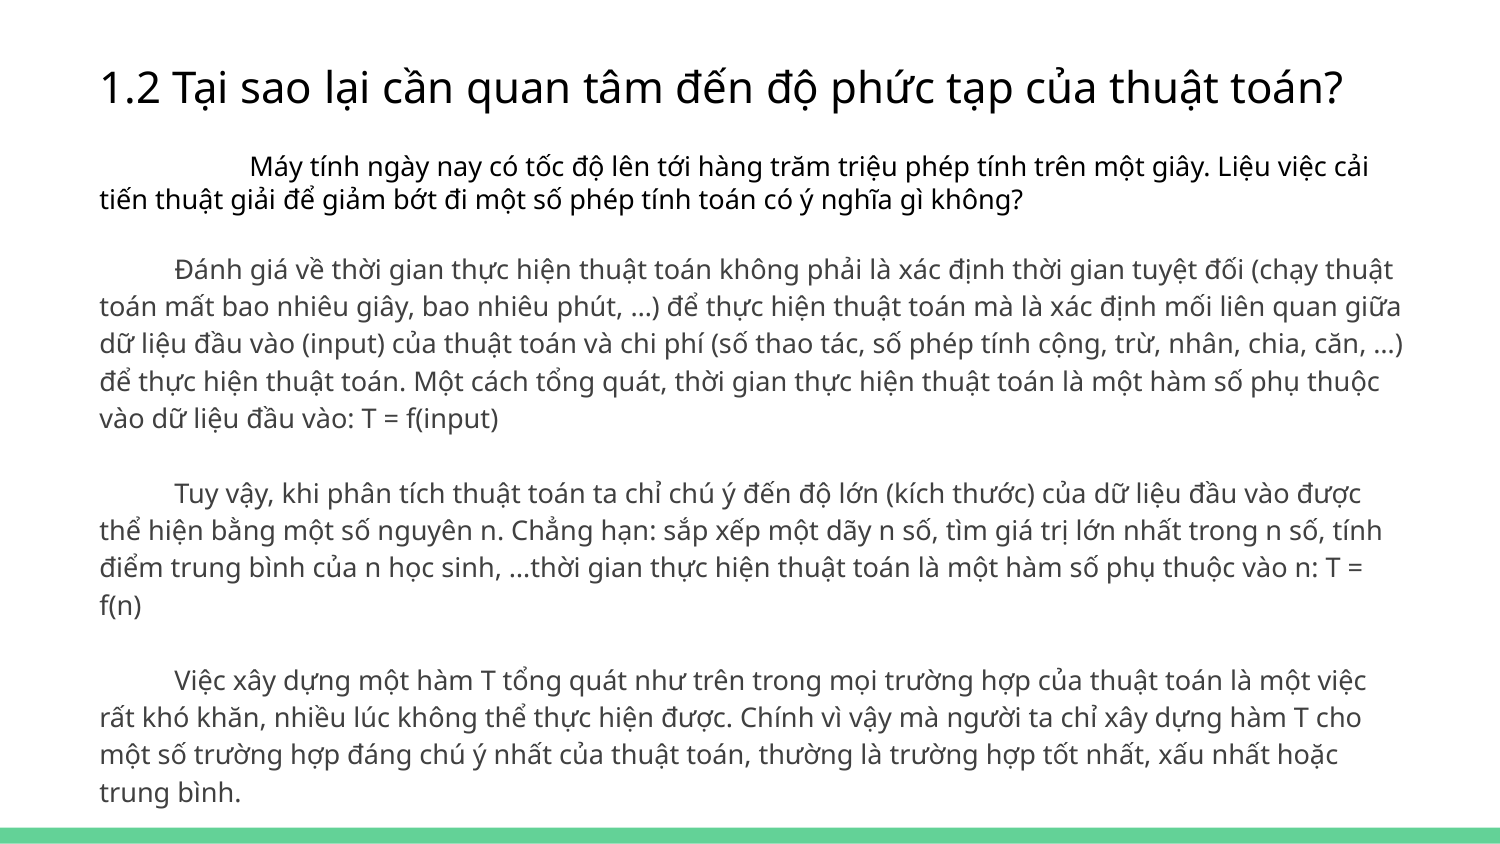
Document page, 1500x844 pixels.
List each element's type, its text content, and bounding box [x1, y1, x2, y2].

text_box 1.2 Tại sao lại cần quan tâm đến độ phức tạp của thuật toán? Máy tính ngày nay có tốc độ lên tới hàng trăm triệu phép tính trên một giây. Liệu việc cải tiến thuật giải để giảm bớt đi một số phép tính toán có ý nghĩa gì không? Ðánh giá về thời gian thực hiện thuật toán không phải là xác định thời gian tuyệt đối (chạy thuật toán mất bao nhiêu giây, bao nhiêu phút, …) để thực hiện thuật toán mà là xác định mối liên quan giữa dữ liệu đầu vào (input) của thuật toán và chi phí (số thao tác, số phép tính cộng, trừ, nhân, chia, căn, …) để thực hiện thuật toán. Một cách tổng quát, thời gian thực hiện thuật toán là một hàm số phụ thuộc vào dữ liệu đầu vào: T = f(input) Tuy vậy, khi phân tích thuật toán ta chỉ chú ý đến độ lớn (kích thước) của dữ liệu đầu vào được thể hiện bằng một số nguyên n. Chẳng hạn: sắp xếp một dãy n số, tìm giá trị lớn nhất trong n số, tính điểm trung bình của n học sinh, …thời gian thực hiện thuật toán là một hàm số phụ thuộc vào n: T = f(n) Việc xây dựng một hàm T tổng quát như trên trong mọi trường hợp của thuật toán là một việc rất khó khăn, nhiều lúc không thể thực hiện được. Chính vì vậy mà người ta chỉ xây dựng hàm T cho một số trường hợp đáng chú ý nhất của thuật toán, thường là trường hợp tốt nhất, xấu nhất hoặc trung bình. [84, 44, 1424, 844]
